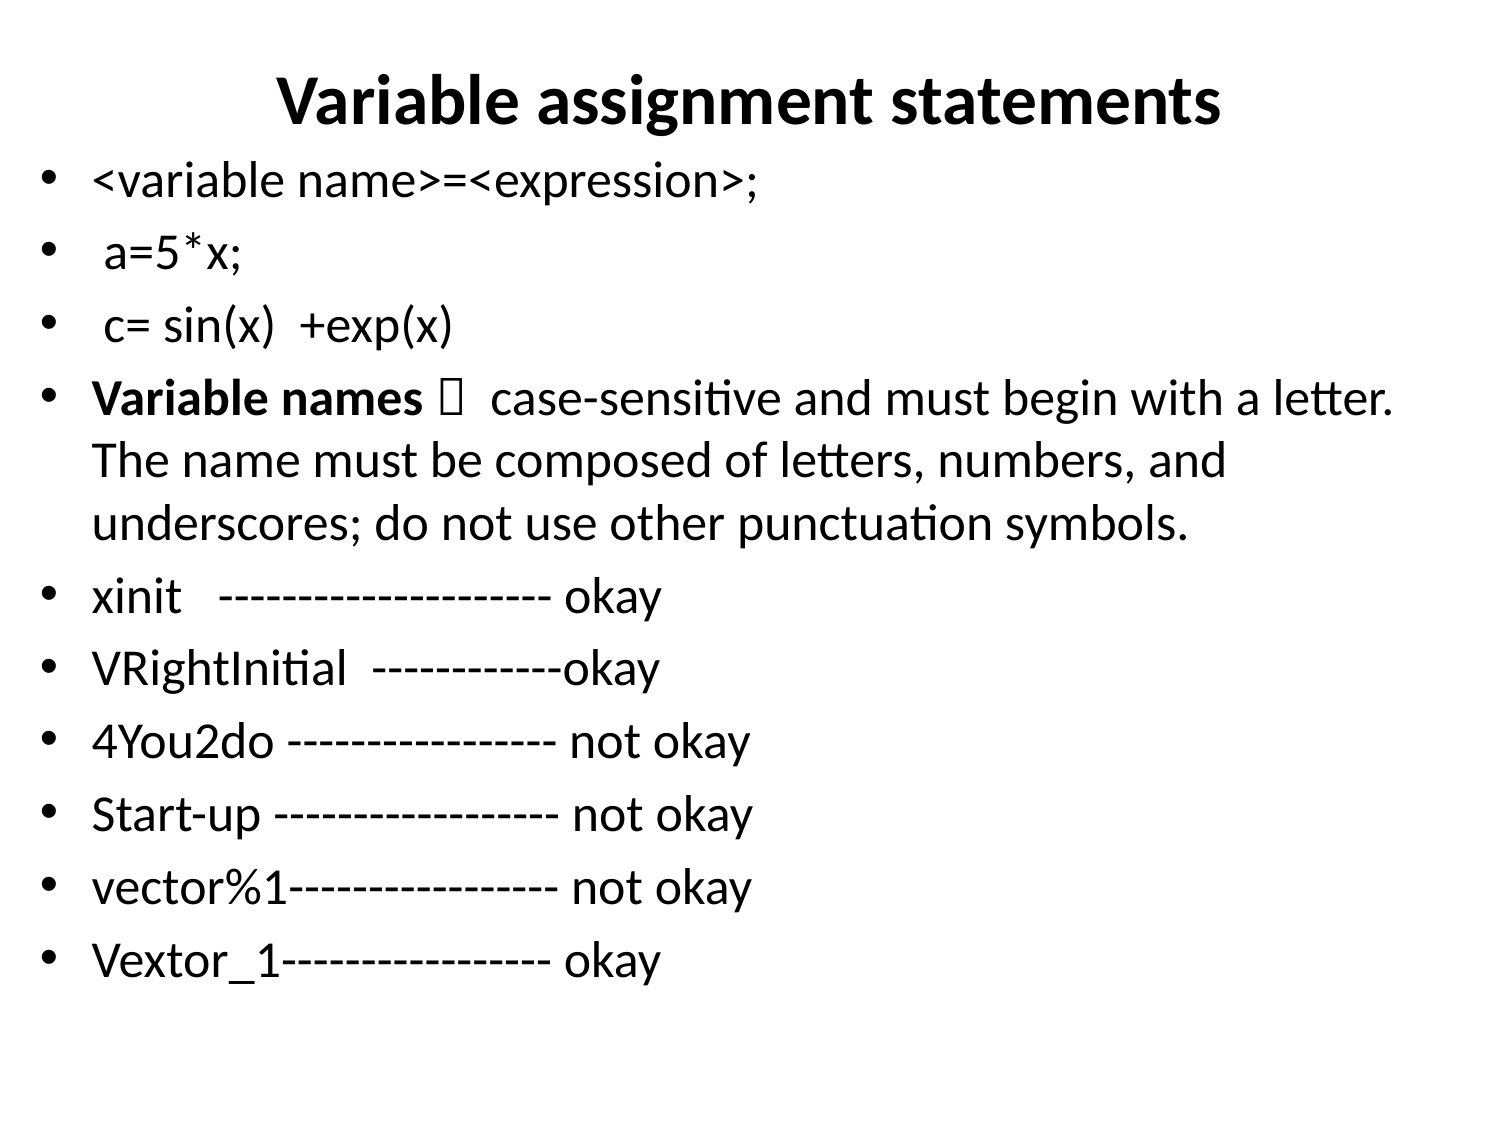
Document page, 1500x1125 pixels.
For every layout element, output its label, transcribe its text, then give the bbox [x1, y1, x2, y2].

title Variable assignment statements [75, 45, 1425, 137]
list <variable name>=<expression>; a=5*x; c= sin(x) +exp(x) Variable names  case-sensitive and must begin with a letter. The name must be composed of letters, numbers, and underscores; do not use other punctuation symbols. xinit --------------------- okay VRightInitial ------------okay 4You2do ----------------- not okay Start-up ------------------ not okay vector%1----------------- not okay Vextor_1----------------- okay [24, 137, 1475, 1005]
